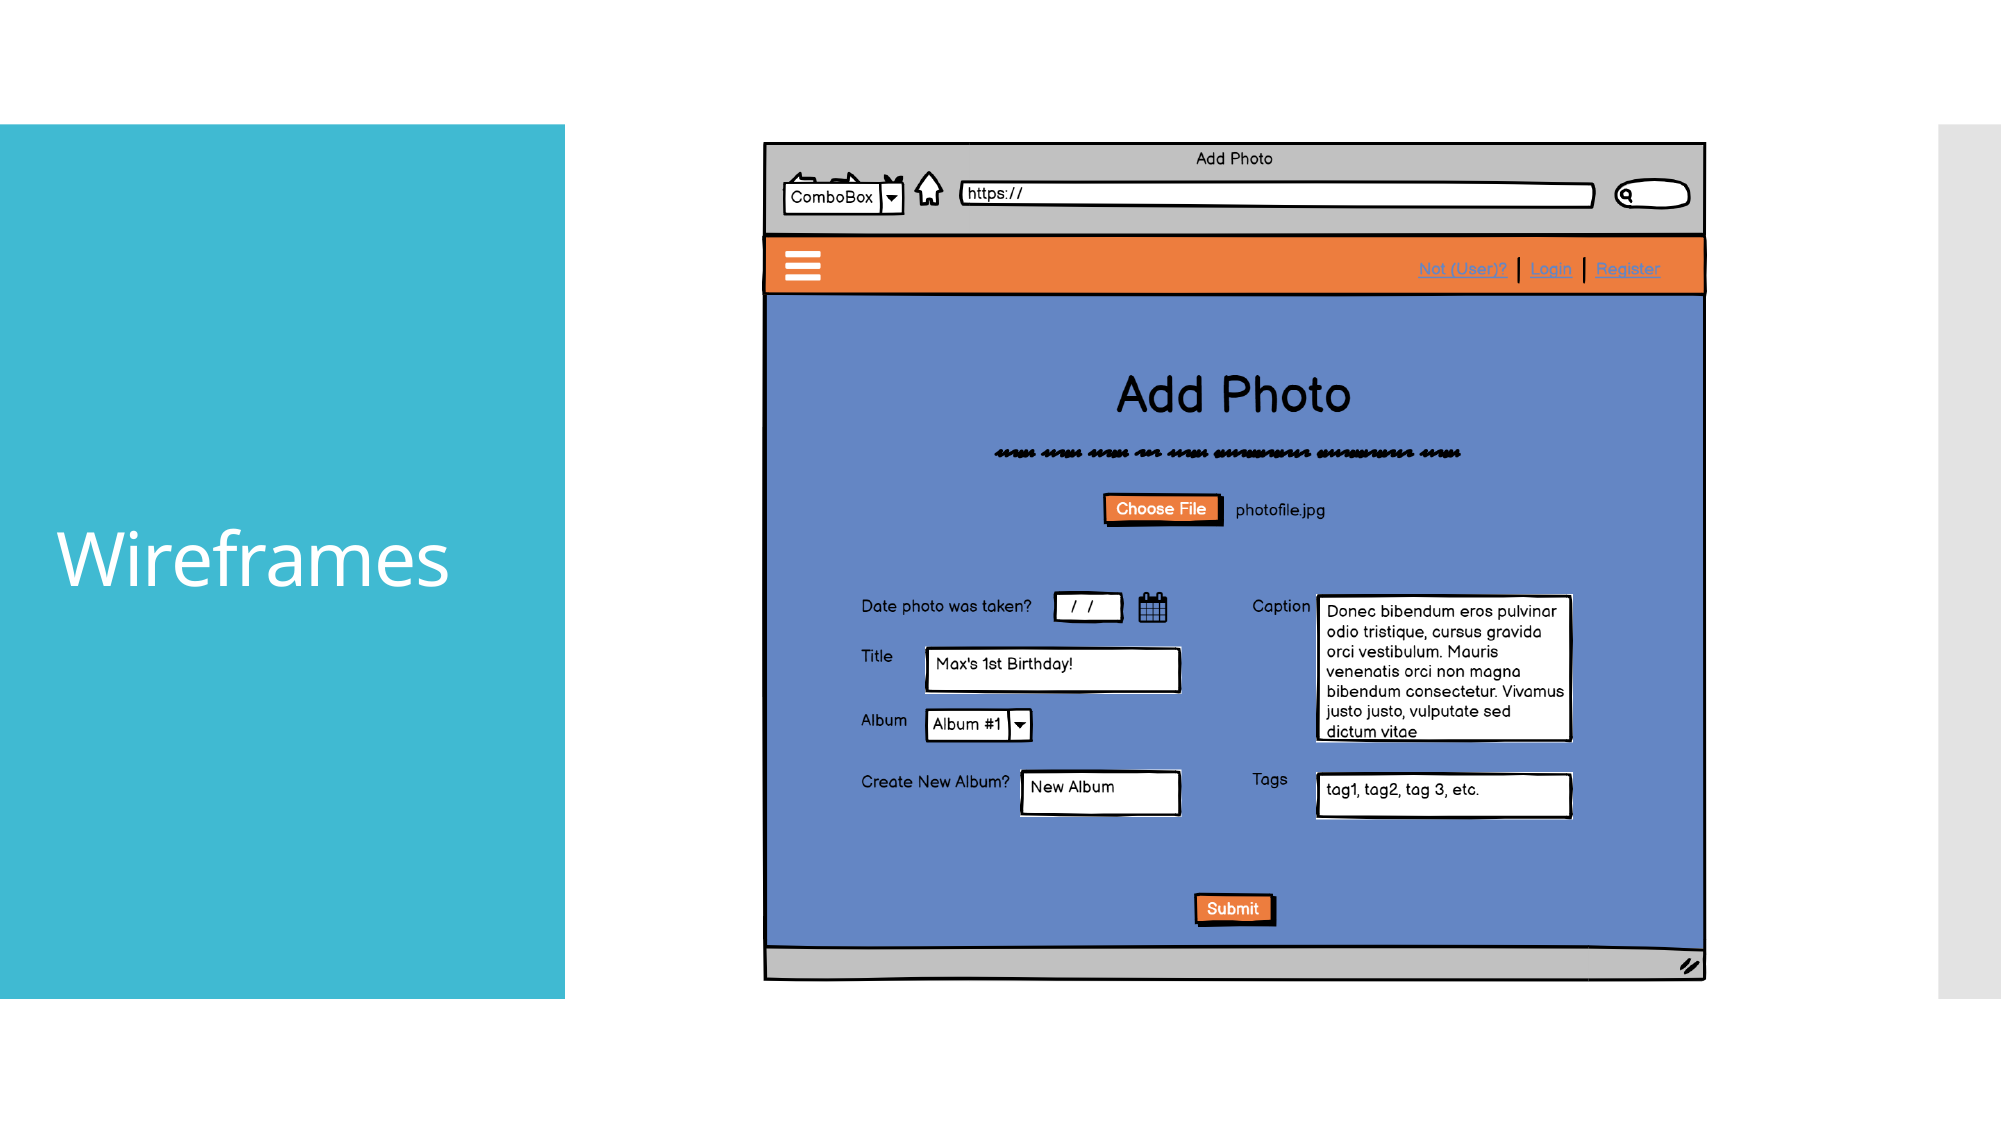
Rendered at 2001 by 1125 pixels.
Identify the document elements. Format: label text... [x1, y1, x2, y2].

title Wireframes [41, 184, 525, 940]
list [762, 141, 1707, 982]
